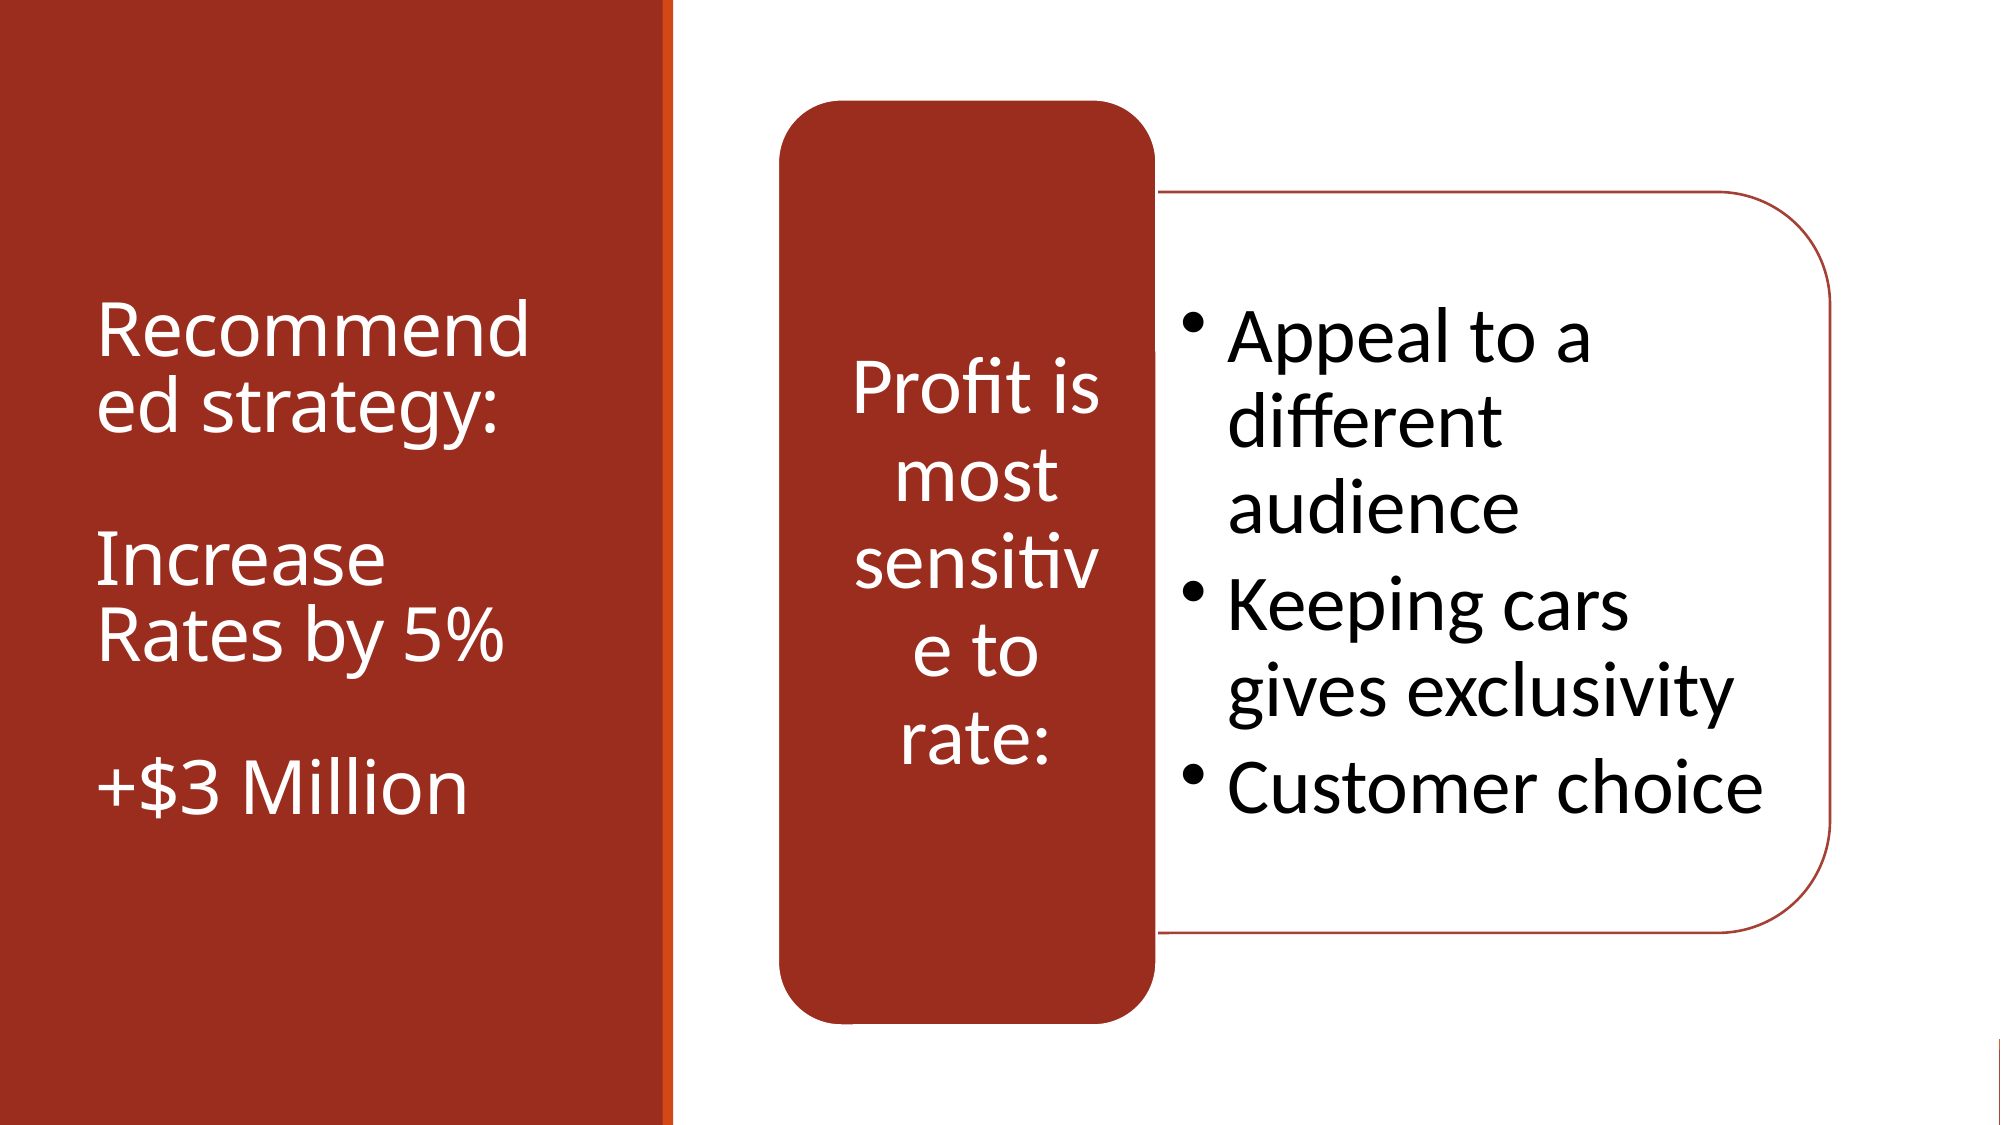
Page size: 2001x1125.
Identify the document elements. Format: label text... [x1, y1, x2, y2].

text_box [0, 0, 661, 1125]
title Recommended strategy: Increase Rates by 5% +$3 Million [80, 99, 587, 1026]
text_box [674, 0, 2000, 1125]
text_box [661, 0, 674, 1125]
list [777, 98, 1831, 1027]
